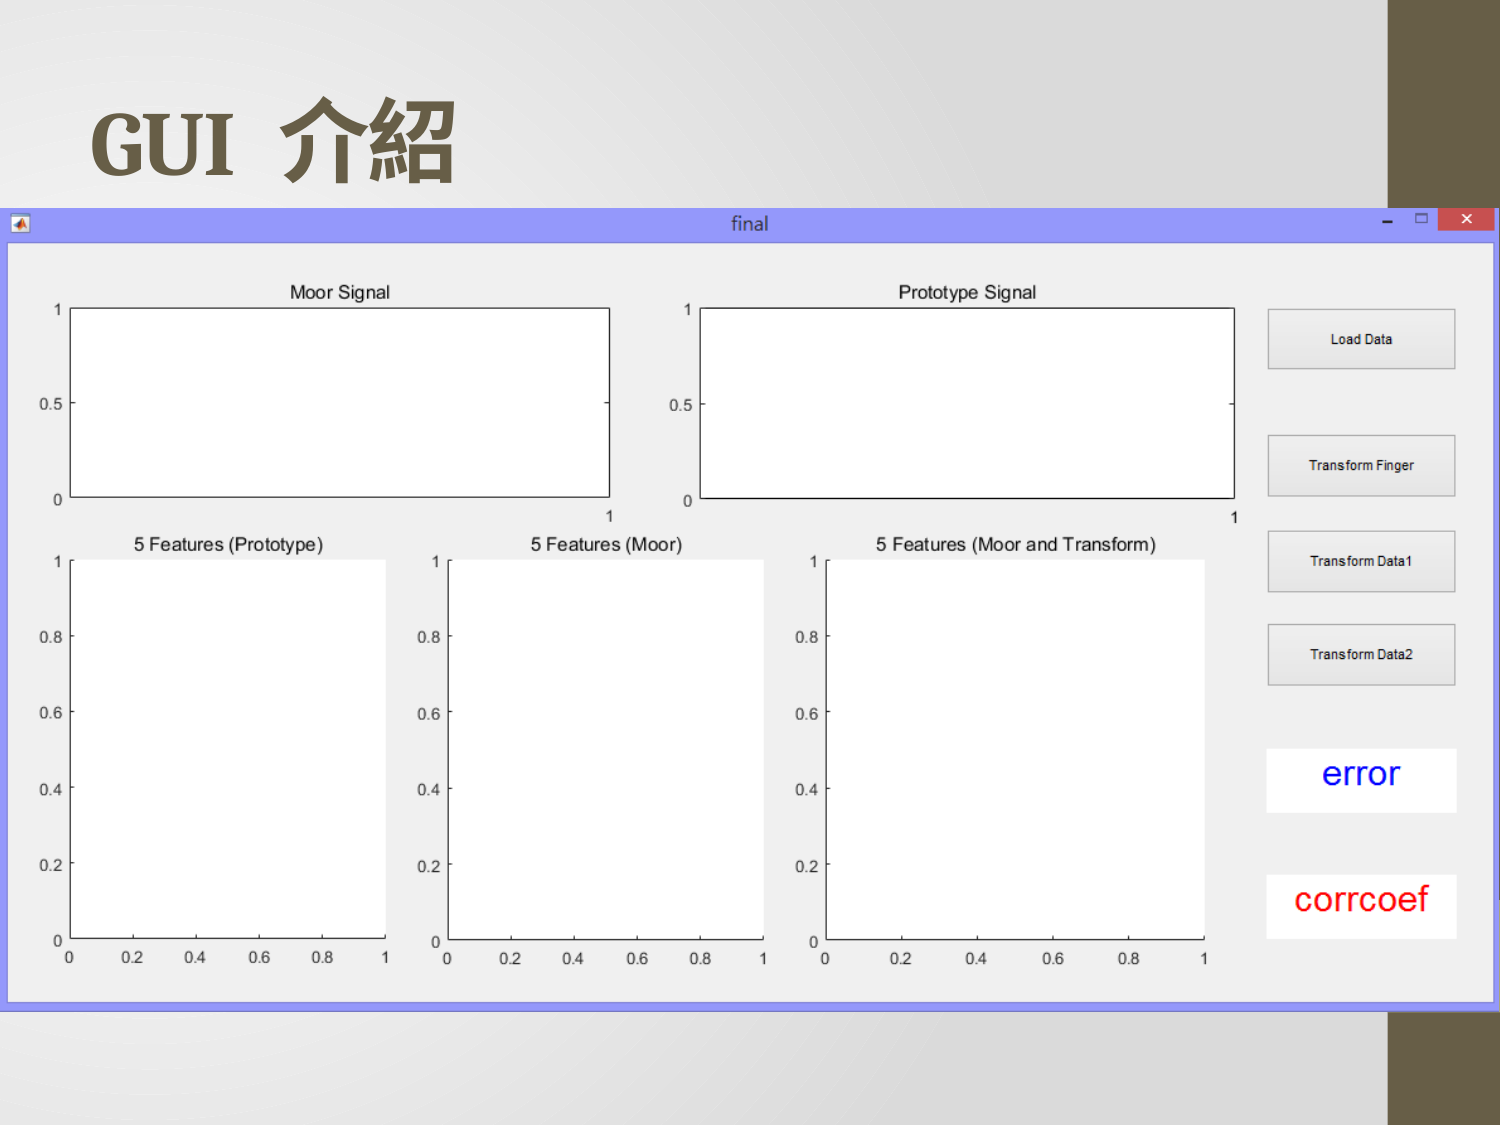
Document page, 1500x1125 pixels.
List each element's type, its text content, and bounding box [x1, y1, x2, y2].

picture [0, 207, 1500, 1012]
title GUI 介紹 [75, 45, 1325, 200]
